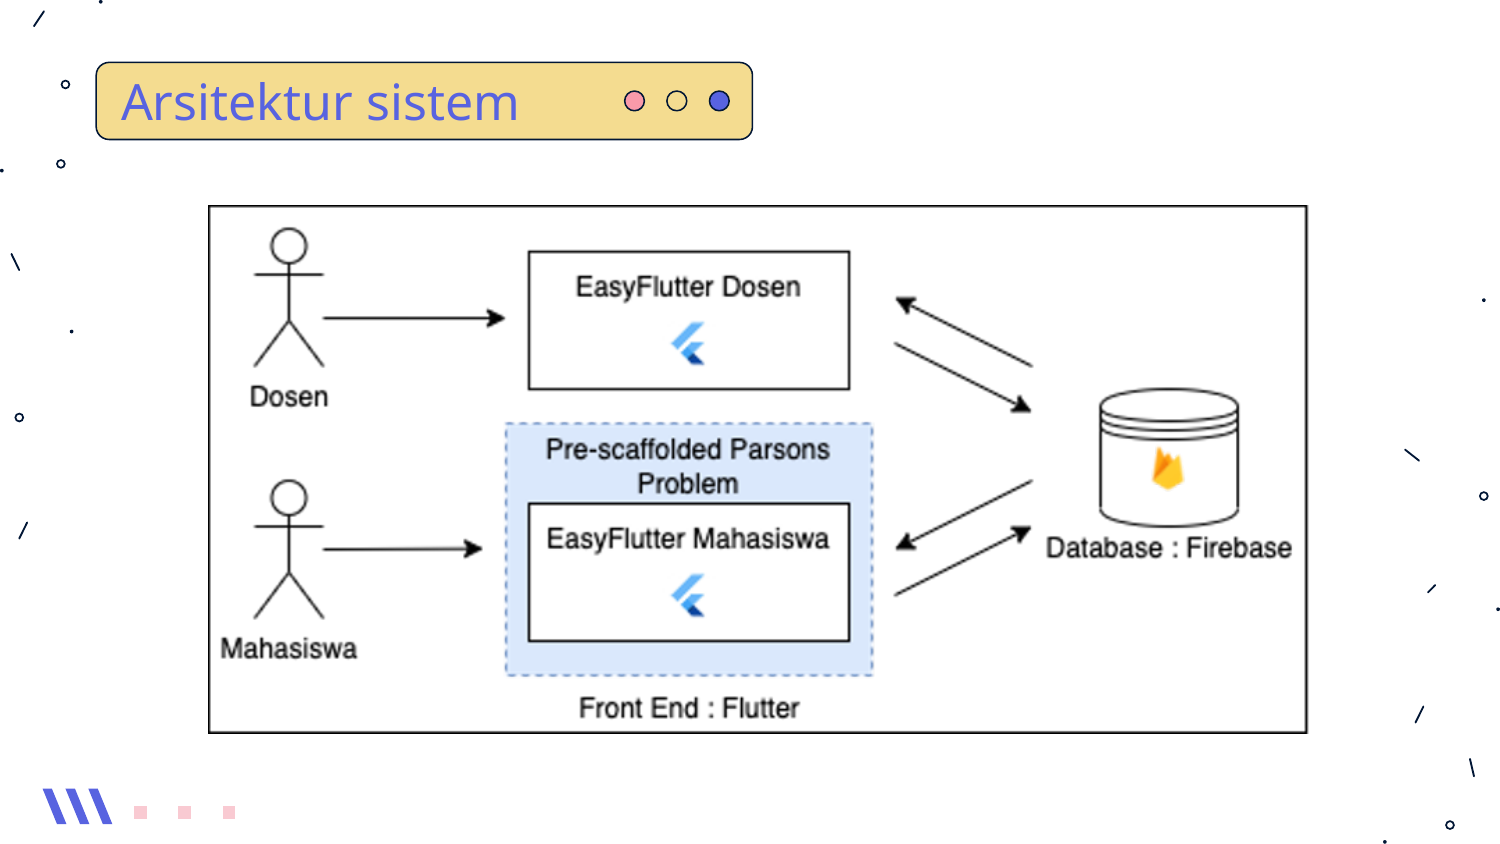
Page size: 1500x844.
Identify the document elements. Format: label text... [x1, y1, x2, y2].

text_box Arsitektur sistem [121, 68, 825, 134]
picture [207, 205, 1311, 734]
text_box [96, 62, 751, 140]
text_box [624, 90, 730, 111]
